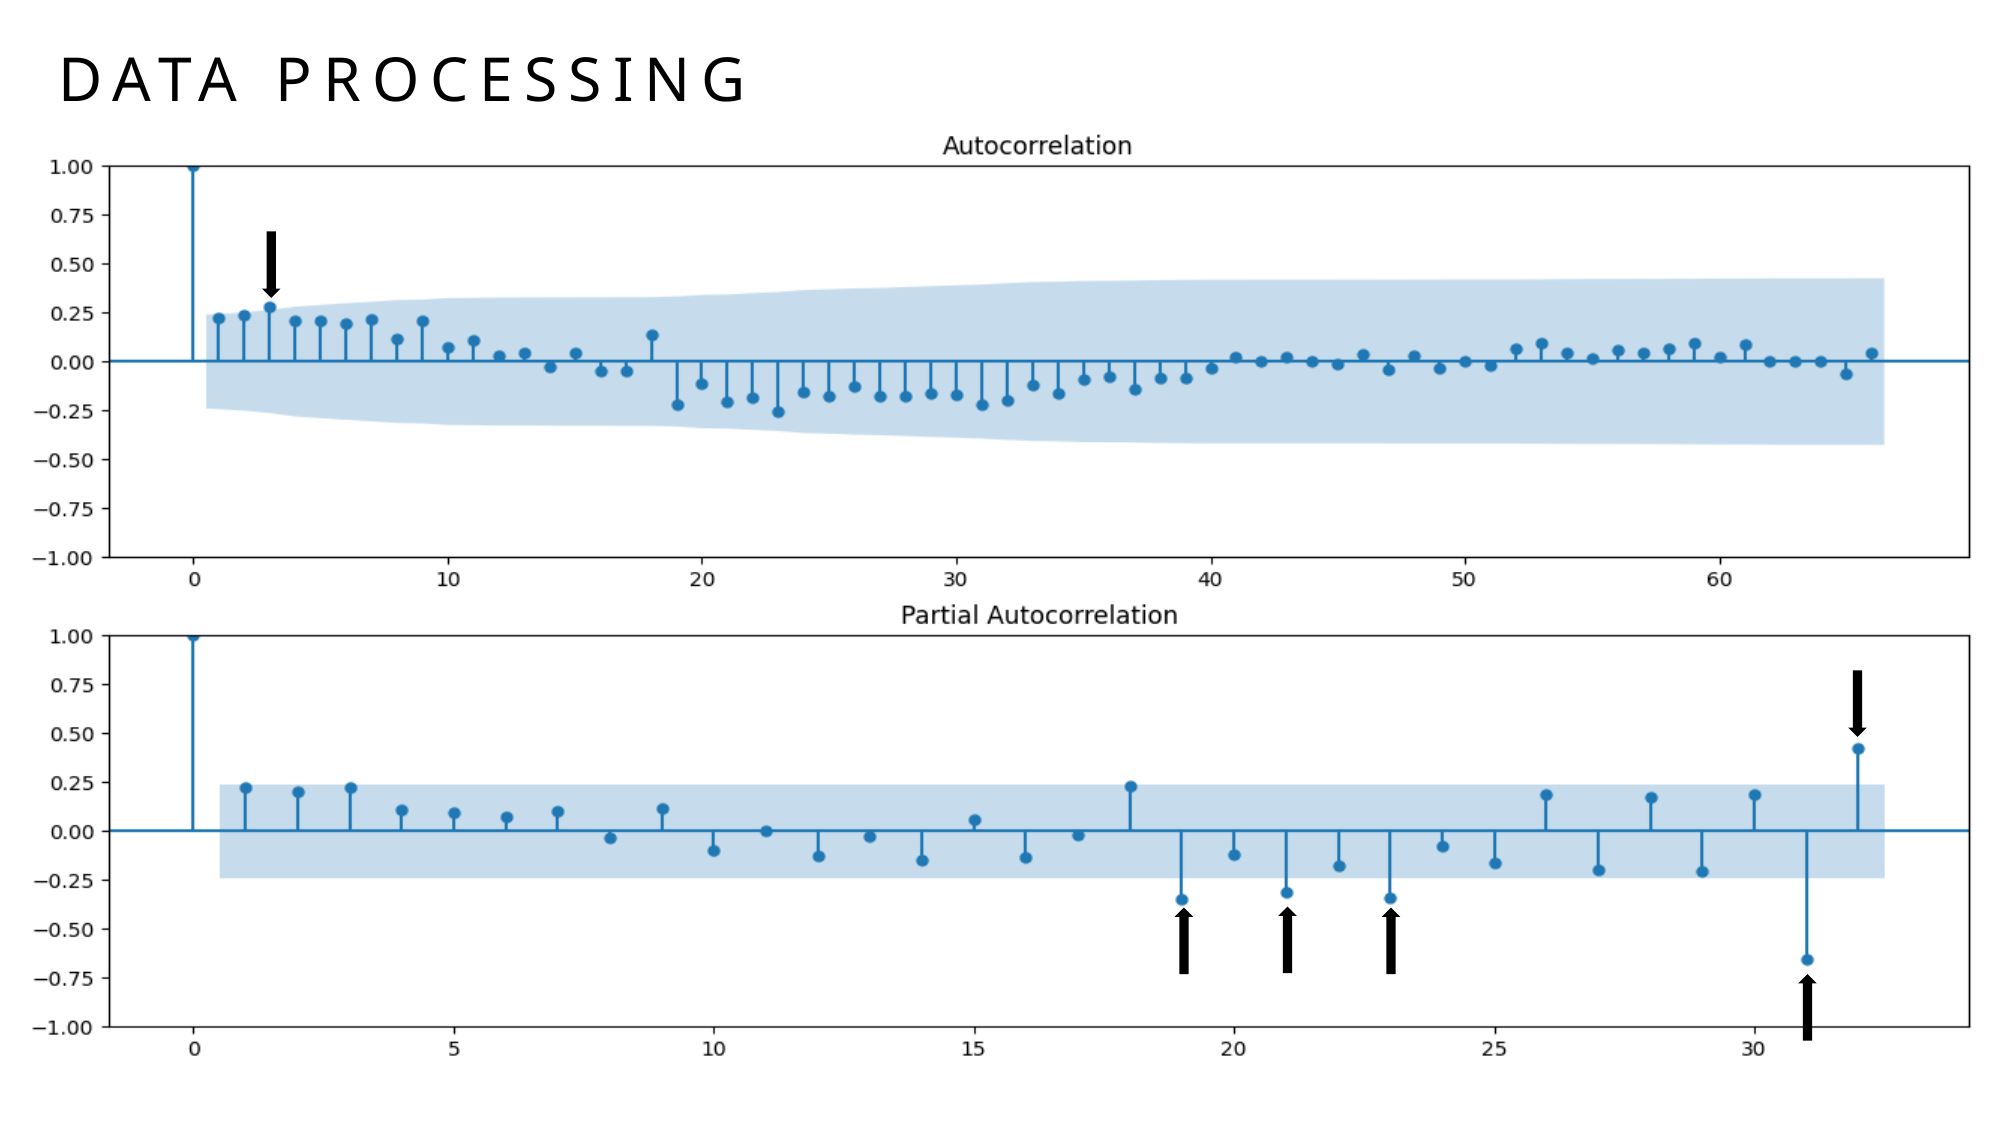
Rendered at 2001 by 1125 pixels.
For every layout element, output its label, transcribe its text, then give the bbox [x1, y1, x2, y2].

text_box Data processing [43, 18, 1619, 121]
picture [16, 121, 1984, 1074]
